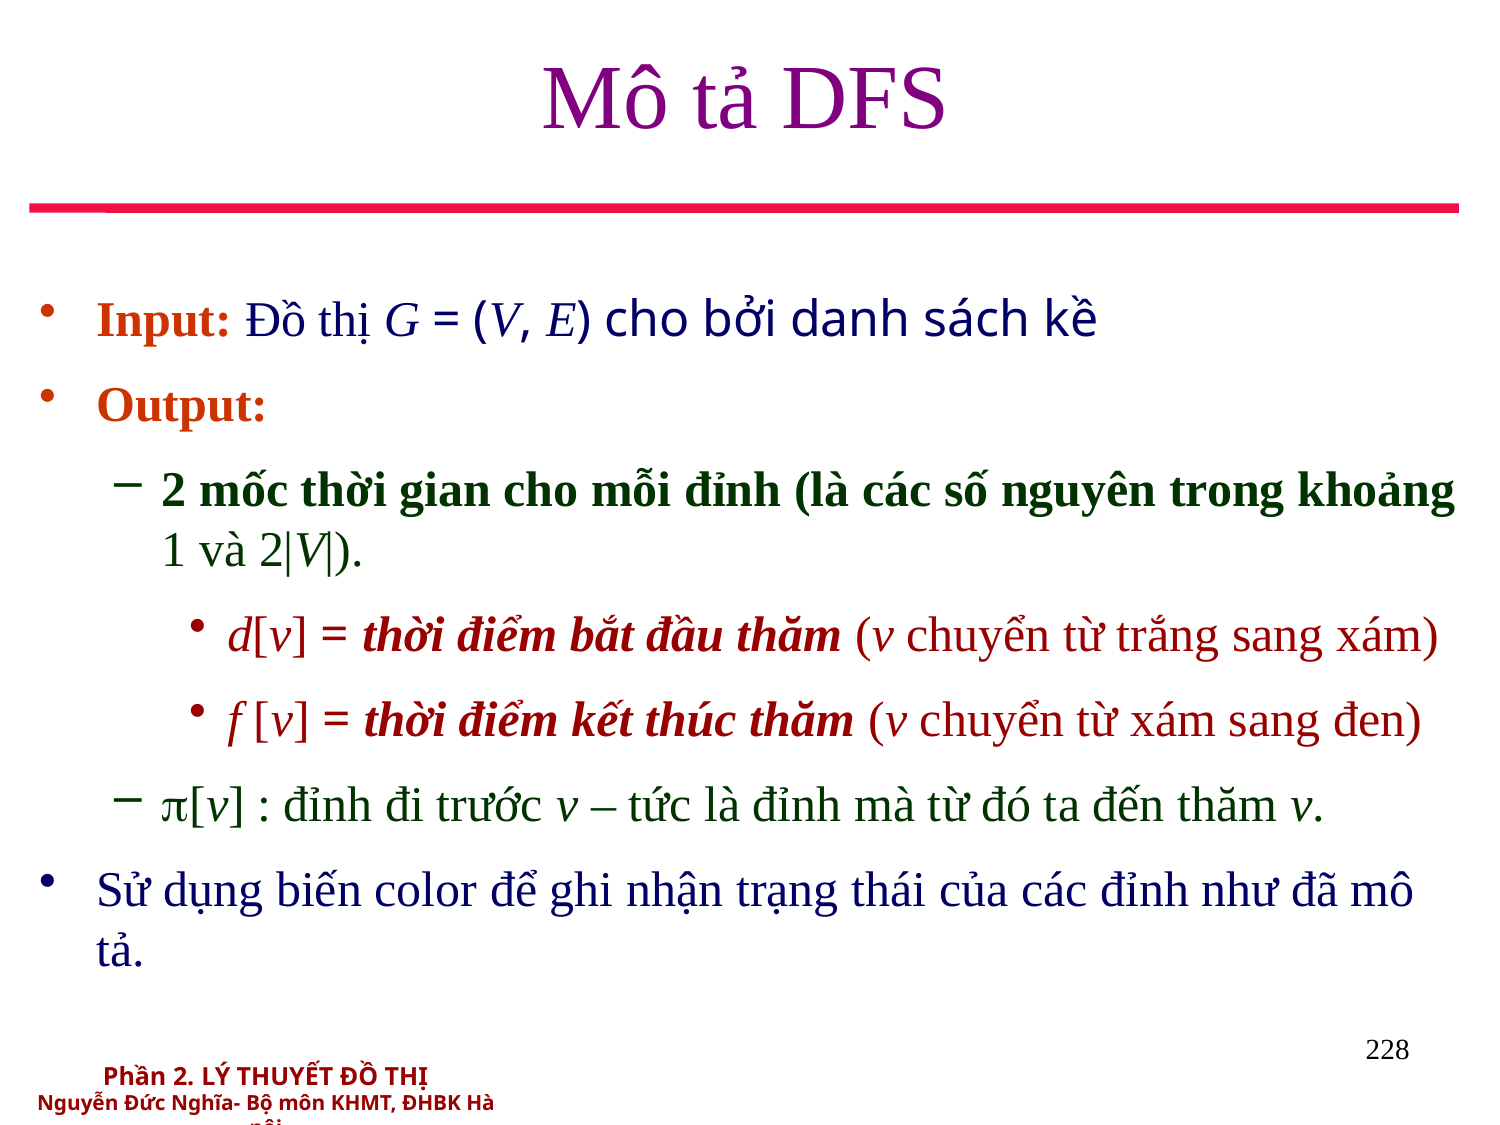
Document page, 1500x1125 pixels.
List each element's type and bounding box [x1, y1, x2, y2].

slide_number [1074, 1051, 1425, 1102]
title [29, 0, 1463, 185]
list [24, 278, 1476, 1051]
footer [17, 1052, 515, 1114]
